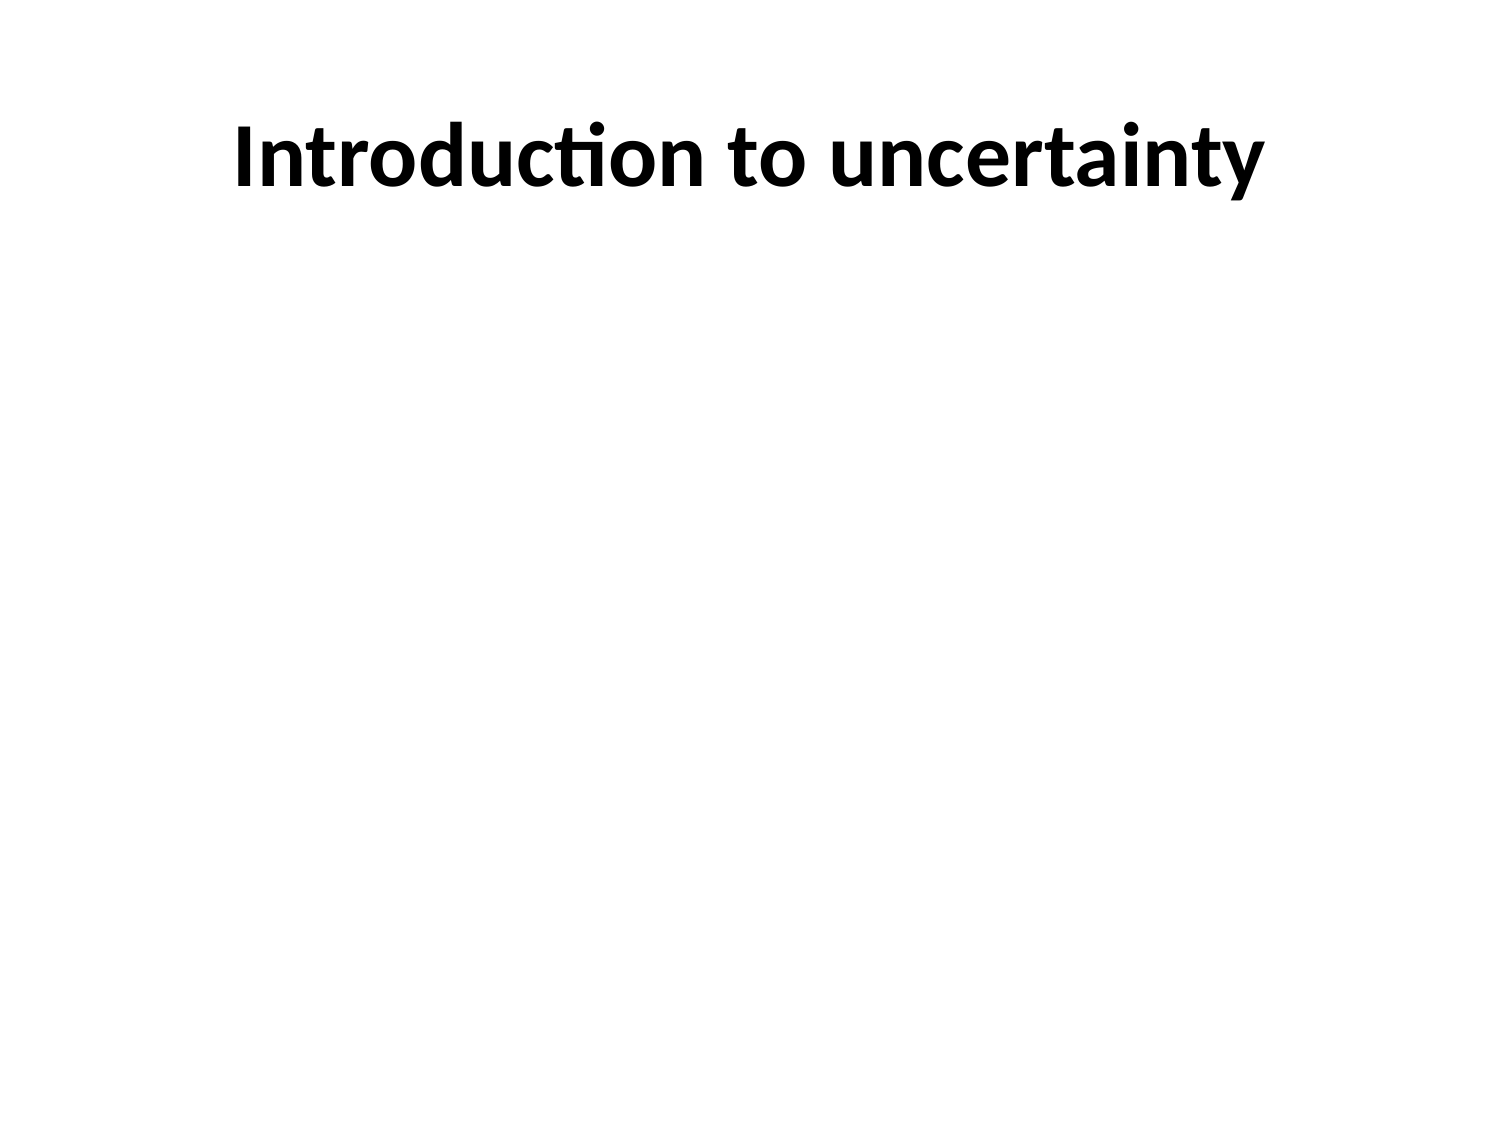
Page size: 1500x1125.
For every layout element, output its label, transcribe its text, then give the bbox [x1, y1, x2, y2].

list Introduction to uncertainty [0, 87, 1500, 238]
